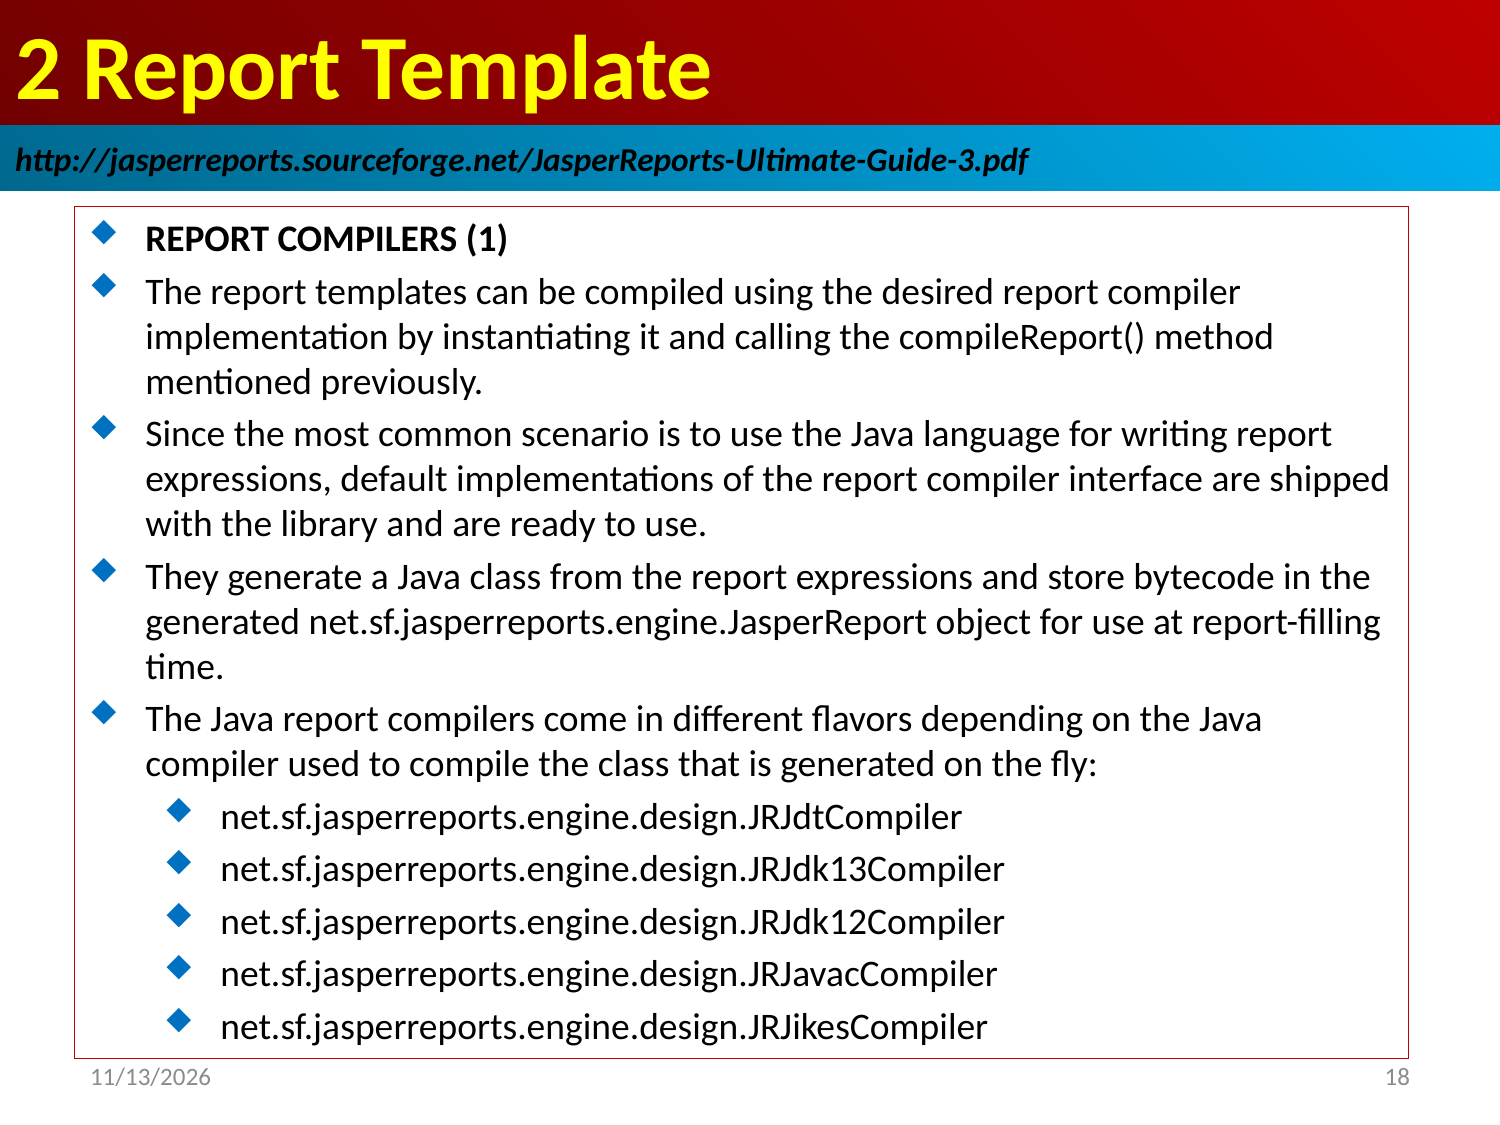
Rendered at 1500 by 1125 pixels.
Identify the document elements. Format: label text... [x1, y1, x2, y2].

subtitle REPORT COMPILERS (1) The report templates can be compiled using the desired report compiler implementation by instantiating it and calling the compileReport() method mentioned previously. Since the most common scenario is to use the Java language for writing report expressions, default implementations of the report compiler interface are shipped with the library and are ready to use. They generate a Java class from the report expressions and store bytecode in the generated net.sf.jasperreports.engine.JasperReport object for use at report-filling time. The Java report compilers come in different flavors depending on the Java compiler used to compile the class that is generated on the fly: net.sf.jasperreports.engine.design.JRJdtCompiler net.sf.jasperreports.engine.design.JRJdk13Compiler net.sf.jasperreports.engine.design.JRJdk12Compiler net.sf.jasperreports.engine.design.JRJavacCompiler net.sf.jasperreports.engine.design.JRJikesCompiler [74, 206, 1409, 1059]
title 2 Report Template [0, 0, 1500, 125]
text_box http://jasperreports.sourceforge.net/JasperReports-Ultimate-Guide-3.pdf [0, 125, 1500, 191]
slide_number 18 [1074, 1042, 1425, 1109]
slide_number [75, 1042, 425, 1109]
